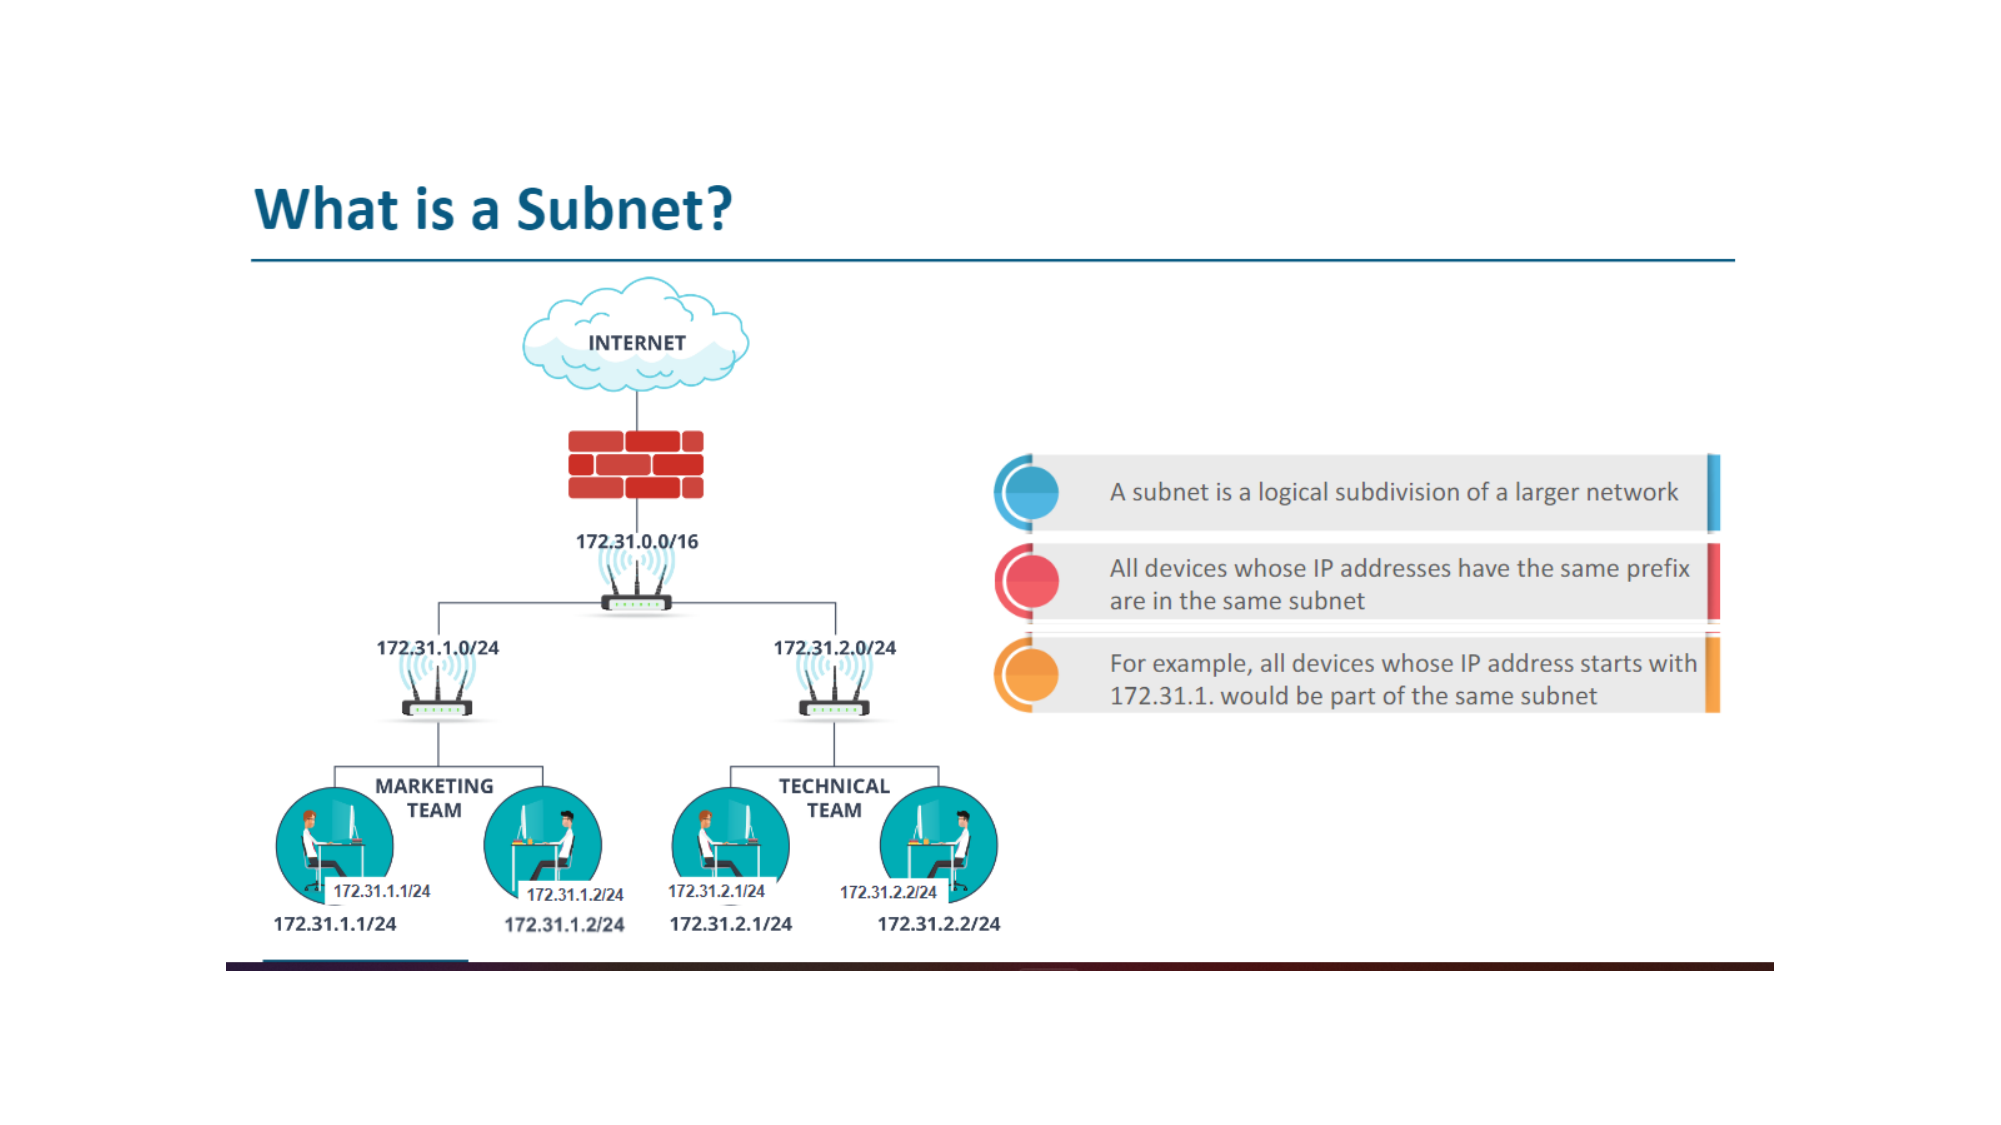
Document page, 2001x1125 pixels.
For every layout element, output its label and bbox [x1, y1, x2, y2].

picture [226, 154, 1774, 971]
